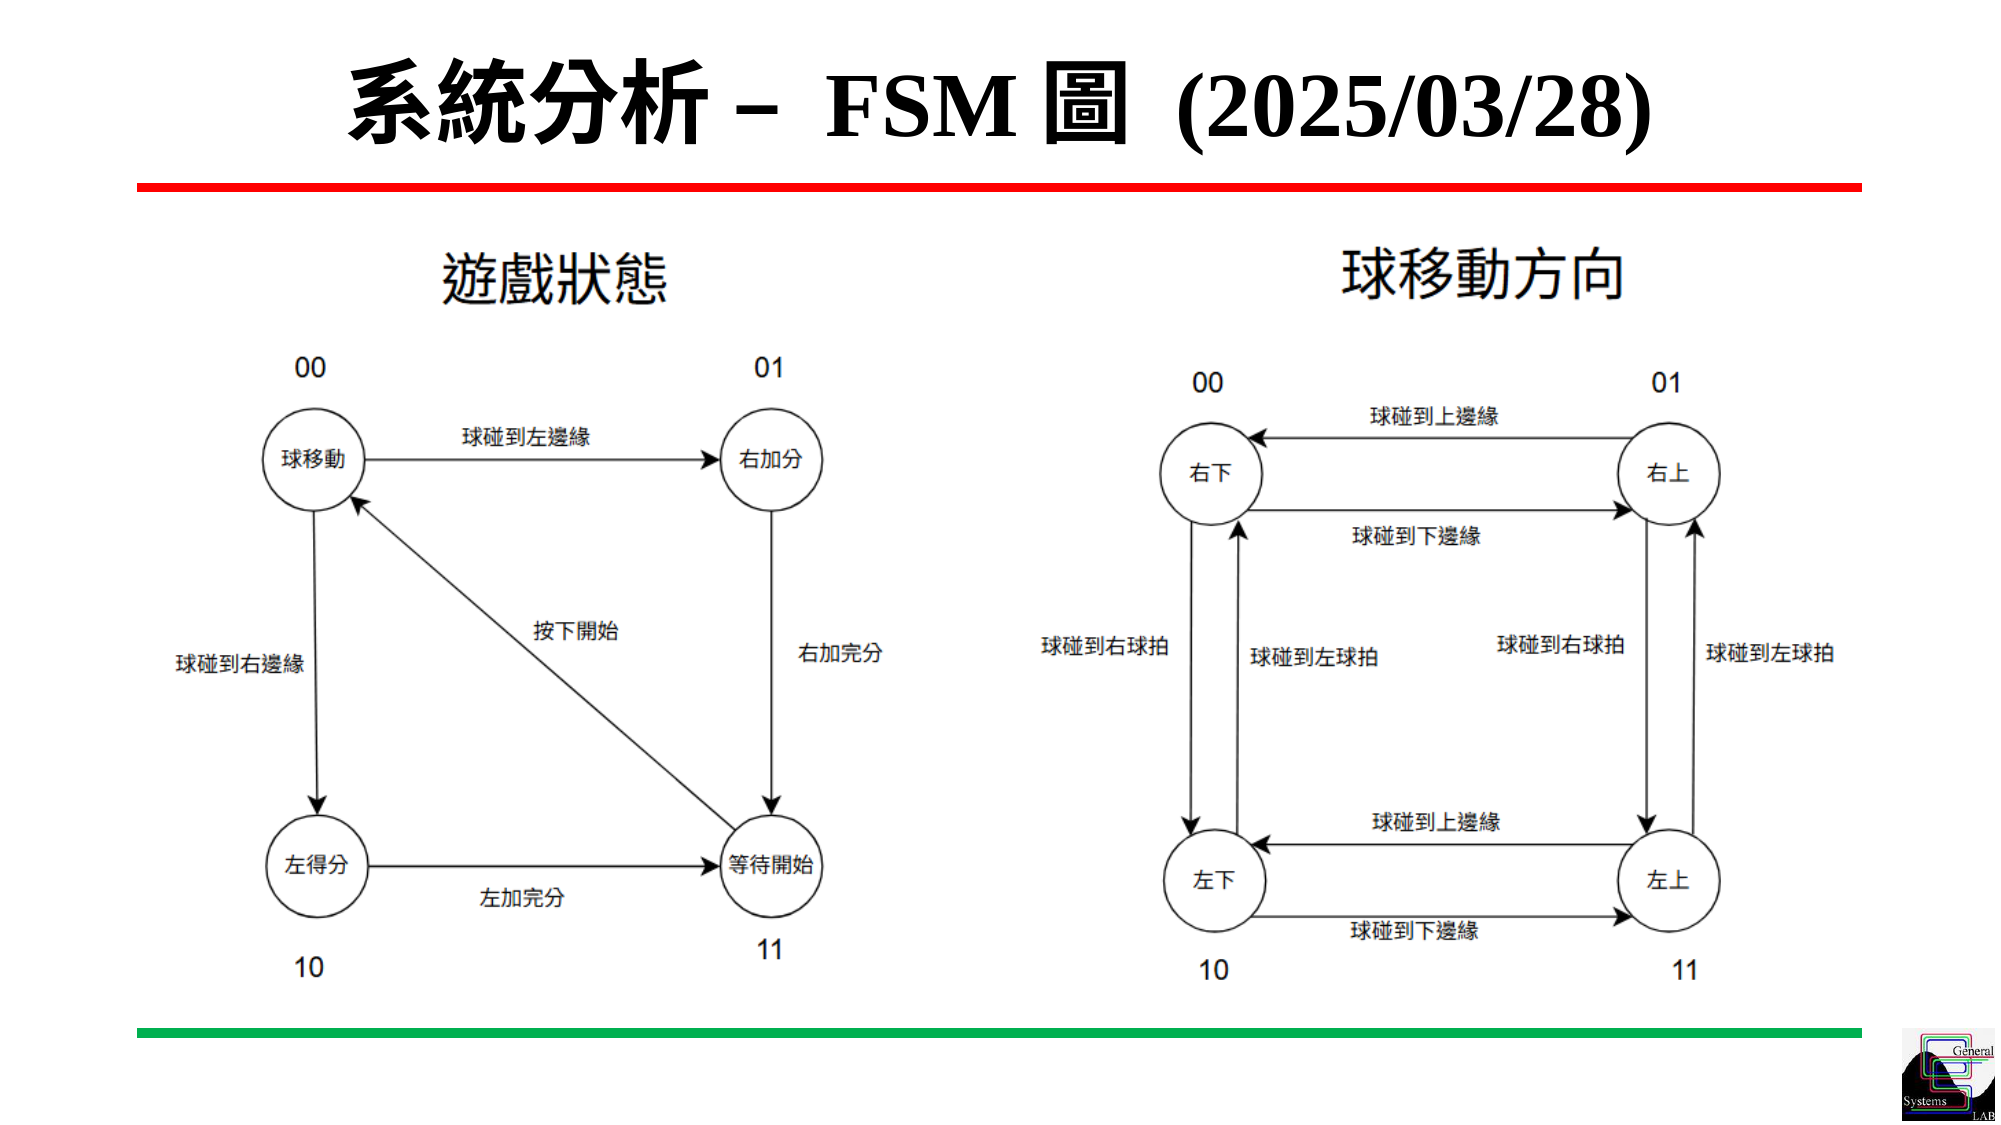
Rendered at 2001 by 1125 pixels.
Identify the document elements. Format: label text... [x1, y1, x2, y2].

picture [1902, 1028, 1995, 1121]
title 系統分析 – FSM圖 (2025/03/28) [89, 48, 1911, 167]
picture [150, 218, 1850, 1002]
